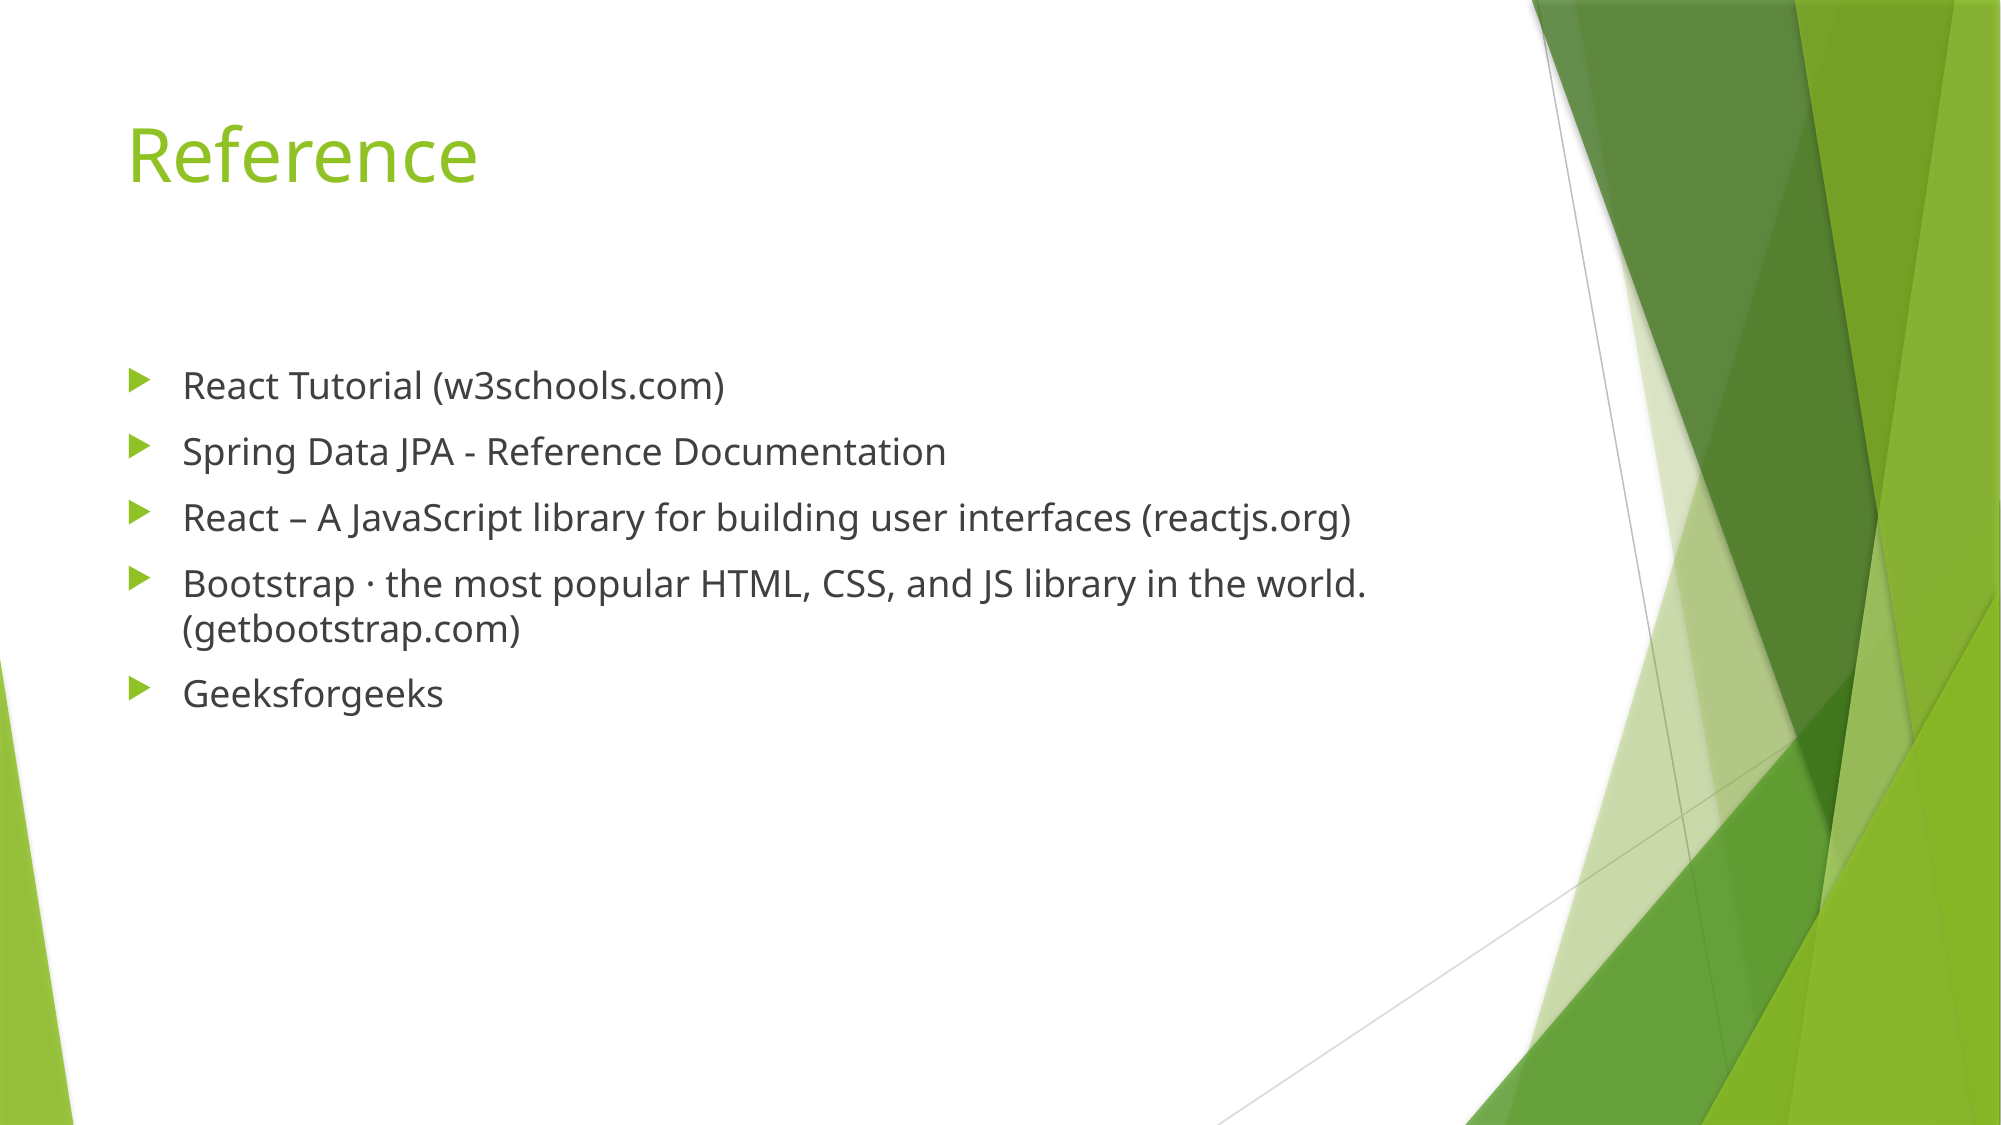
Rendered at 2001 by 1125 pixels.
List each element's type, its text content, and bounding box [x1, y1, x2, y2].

list React Tutorial (w3schools.com) Spring Data JPA - Reference Documentation React – A JavaScript library for building user interfaces (reactjs.org) Bootstrap · the most popular HTML, CSS, and JS library in the world. (getbootstrap.com) Geeksforgeeks [111, 354, 1522, 992]
title Reference [111, 99, 1522, 317]
